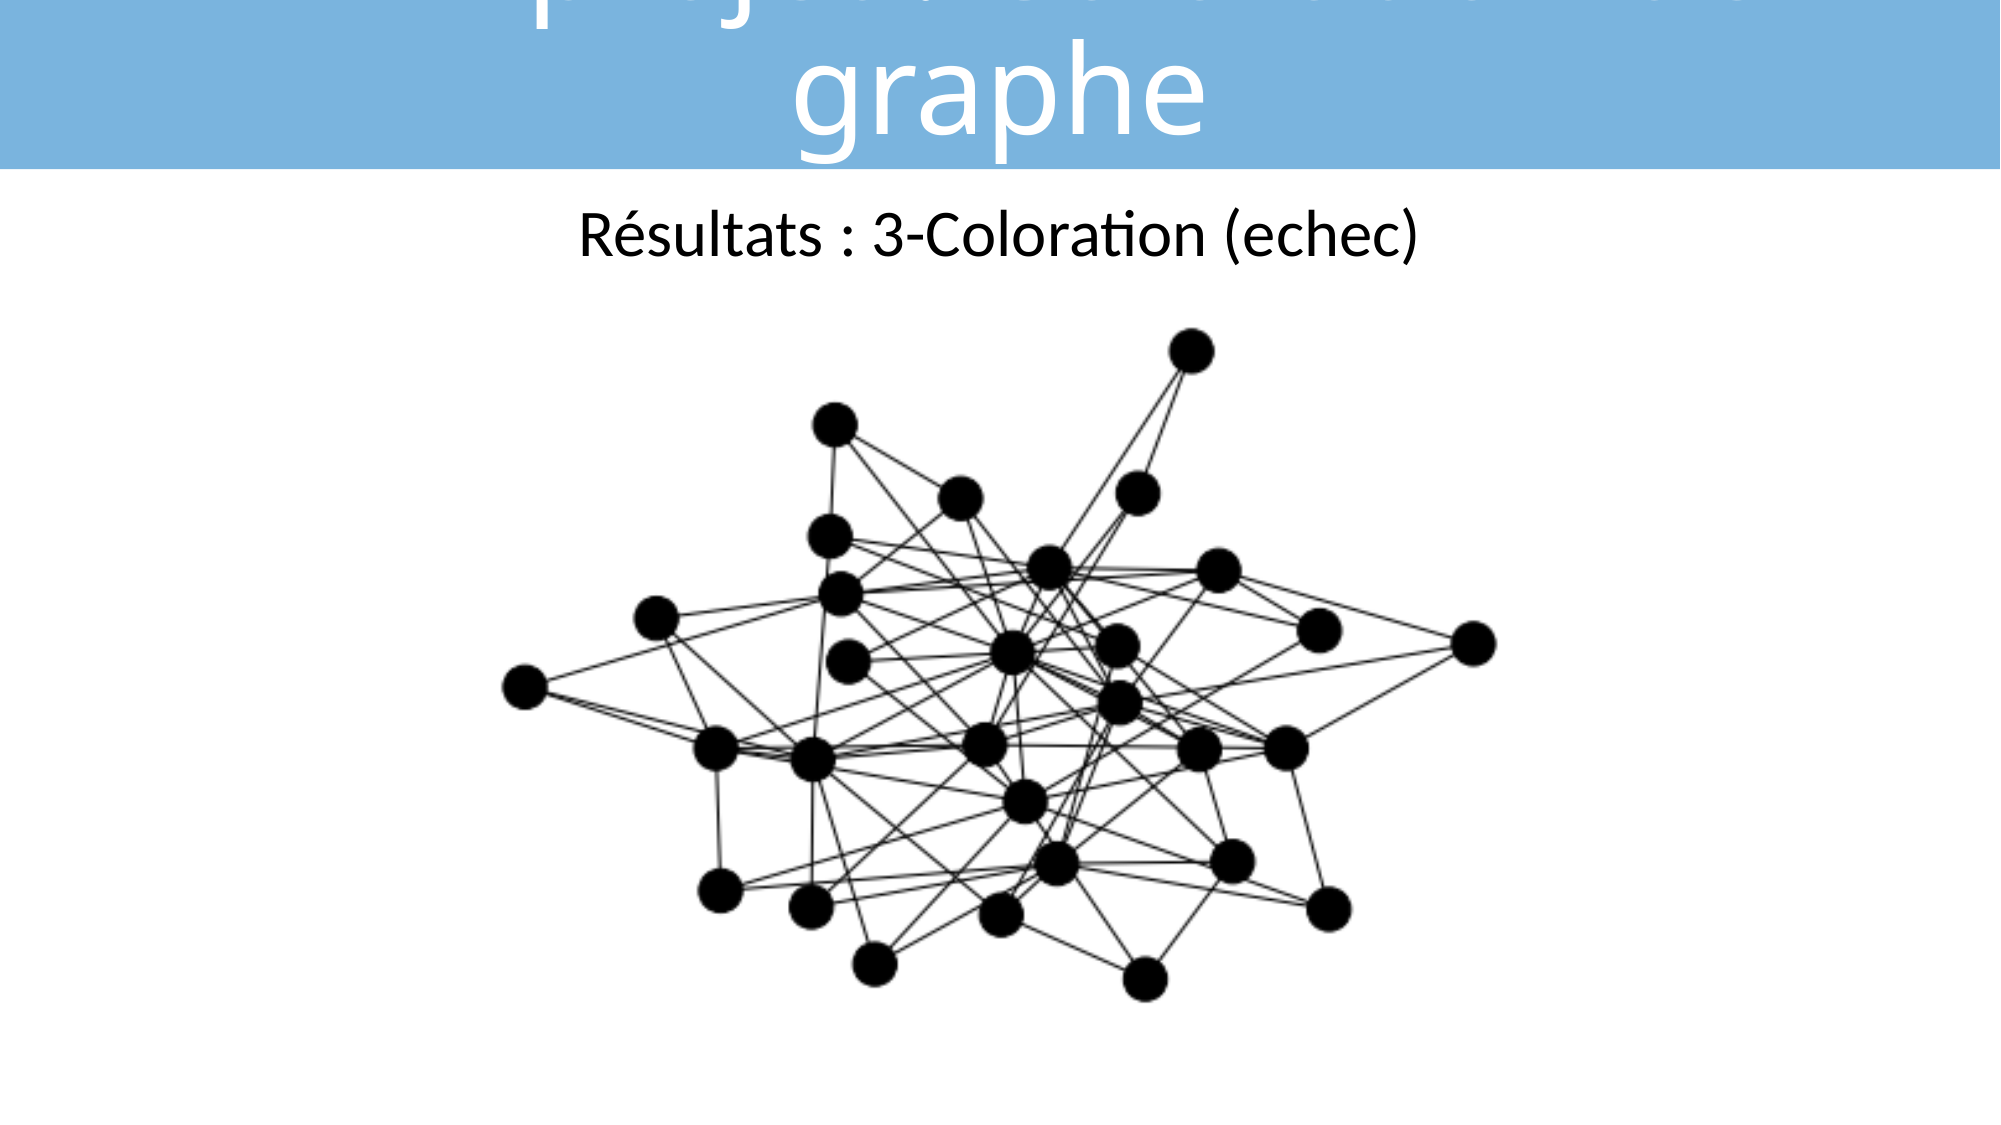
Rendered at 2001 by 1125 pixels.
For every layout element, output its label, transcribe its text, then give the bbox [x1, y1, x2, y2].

title Mini-projet : Coloration de graphe [0, 0, 2000, 170]
subtitle Résultats : 3-Coloration (echec) [0, 191, 2000, 297]
picture [464, 309, 1535, 1023]
